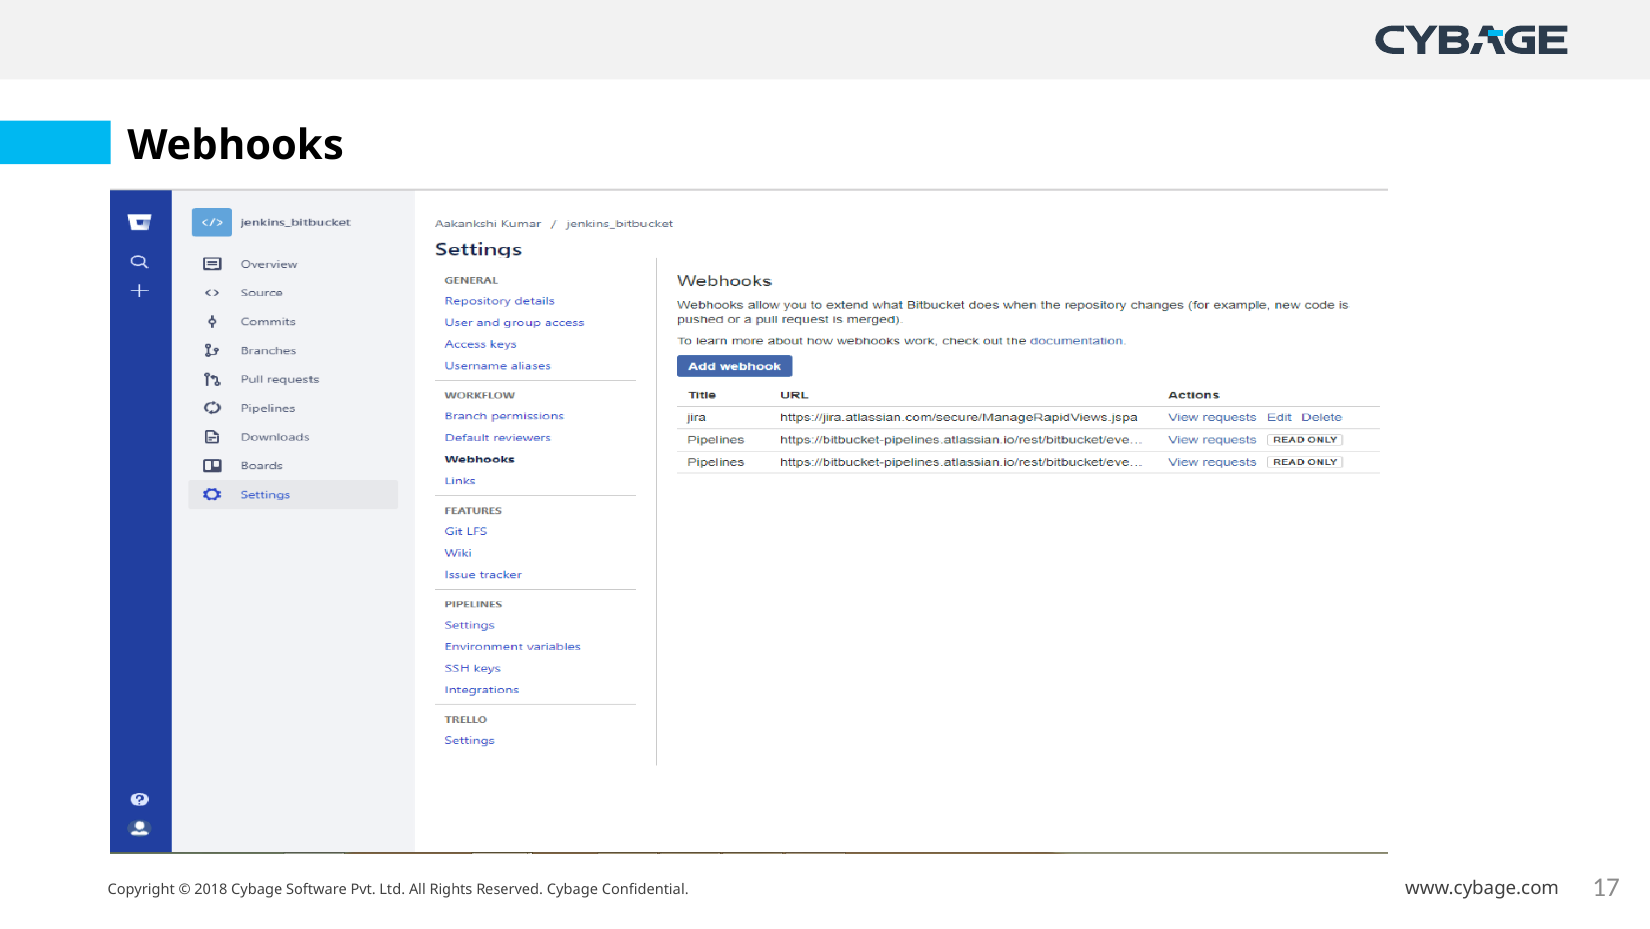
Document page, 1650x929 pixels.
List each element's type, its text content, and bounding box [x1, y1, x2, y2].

text_box Webhooks [110, 109, 775, 187]
slide_number 17 [1567, 860, 1637, 910]
picture [110, 188, 1388, 854]
text_box [0, 118, 110, 166]
